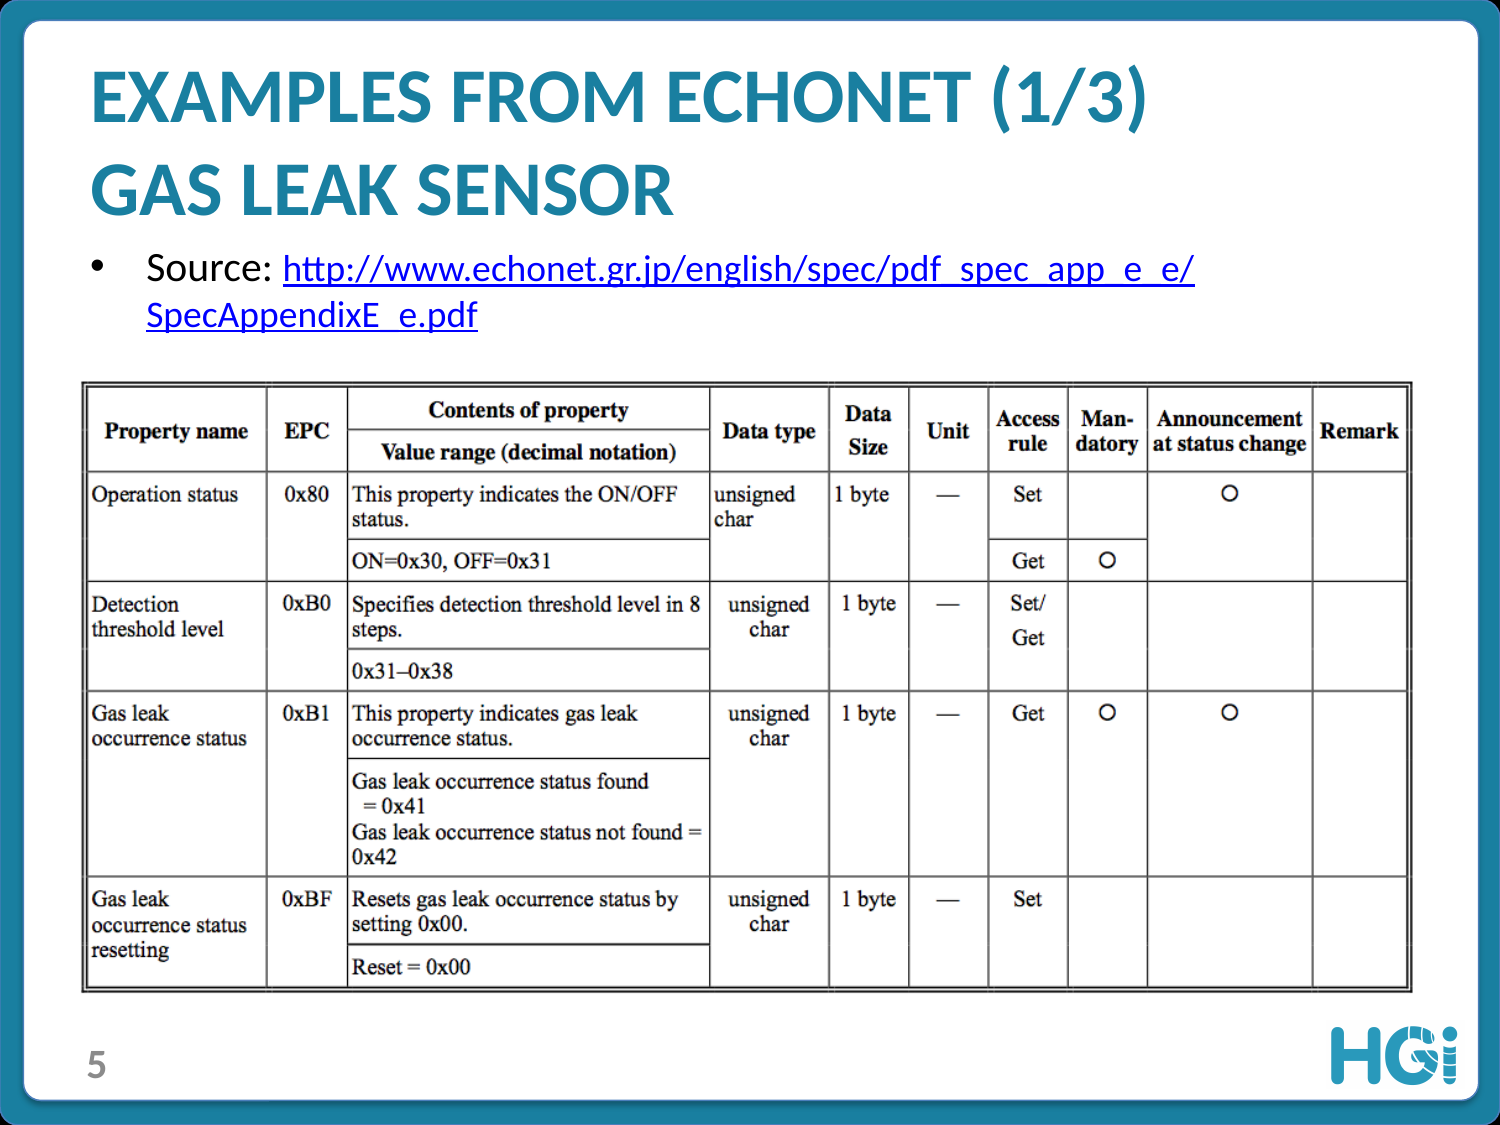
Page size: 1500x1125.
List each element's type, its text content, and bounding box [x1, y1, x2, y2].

picture [1326, 1020, 1465, 1089]
picture [74, 373, 1426, 1004]
text_box Source: http://www.echonet.gr.jp/english/spec/pdf_spec_app_e_e/SpecAppendixE_e.pdf [74, 232, 1425, 373]
title Examples from Echonet (1/3) Gas Leak Sensor [75, 45, 1425, 232]
